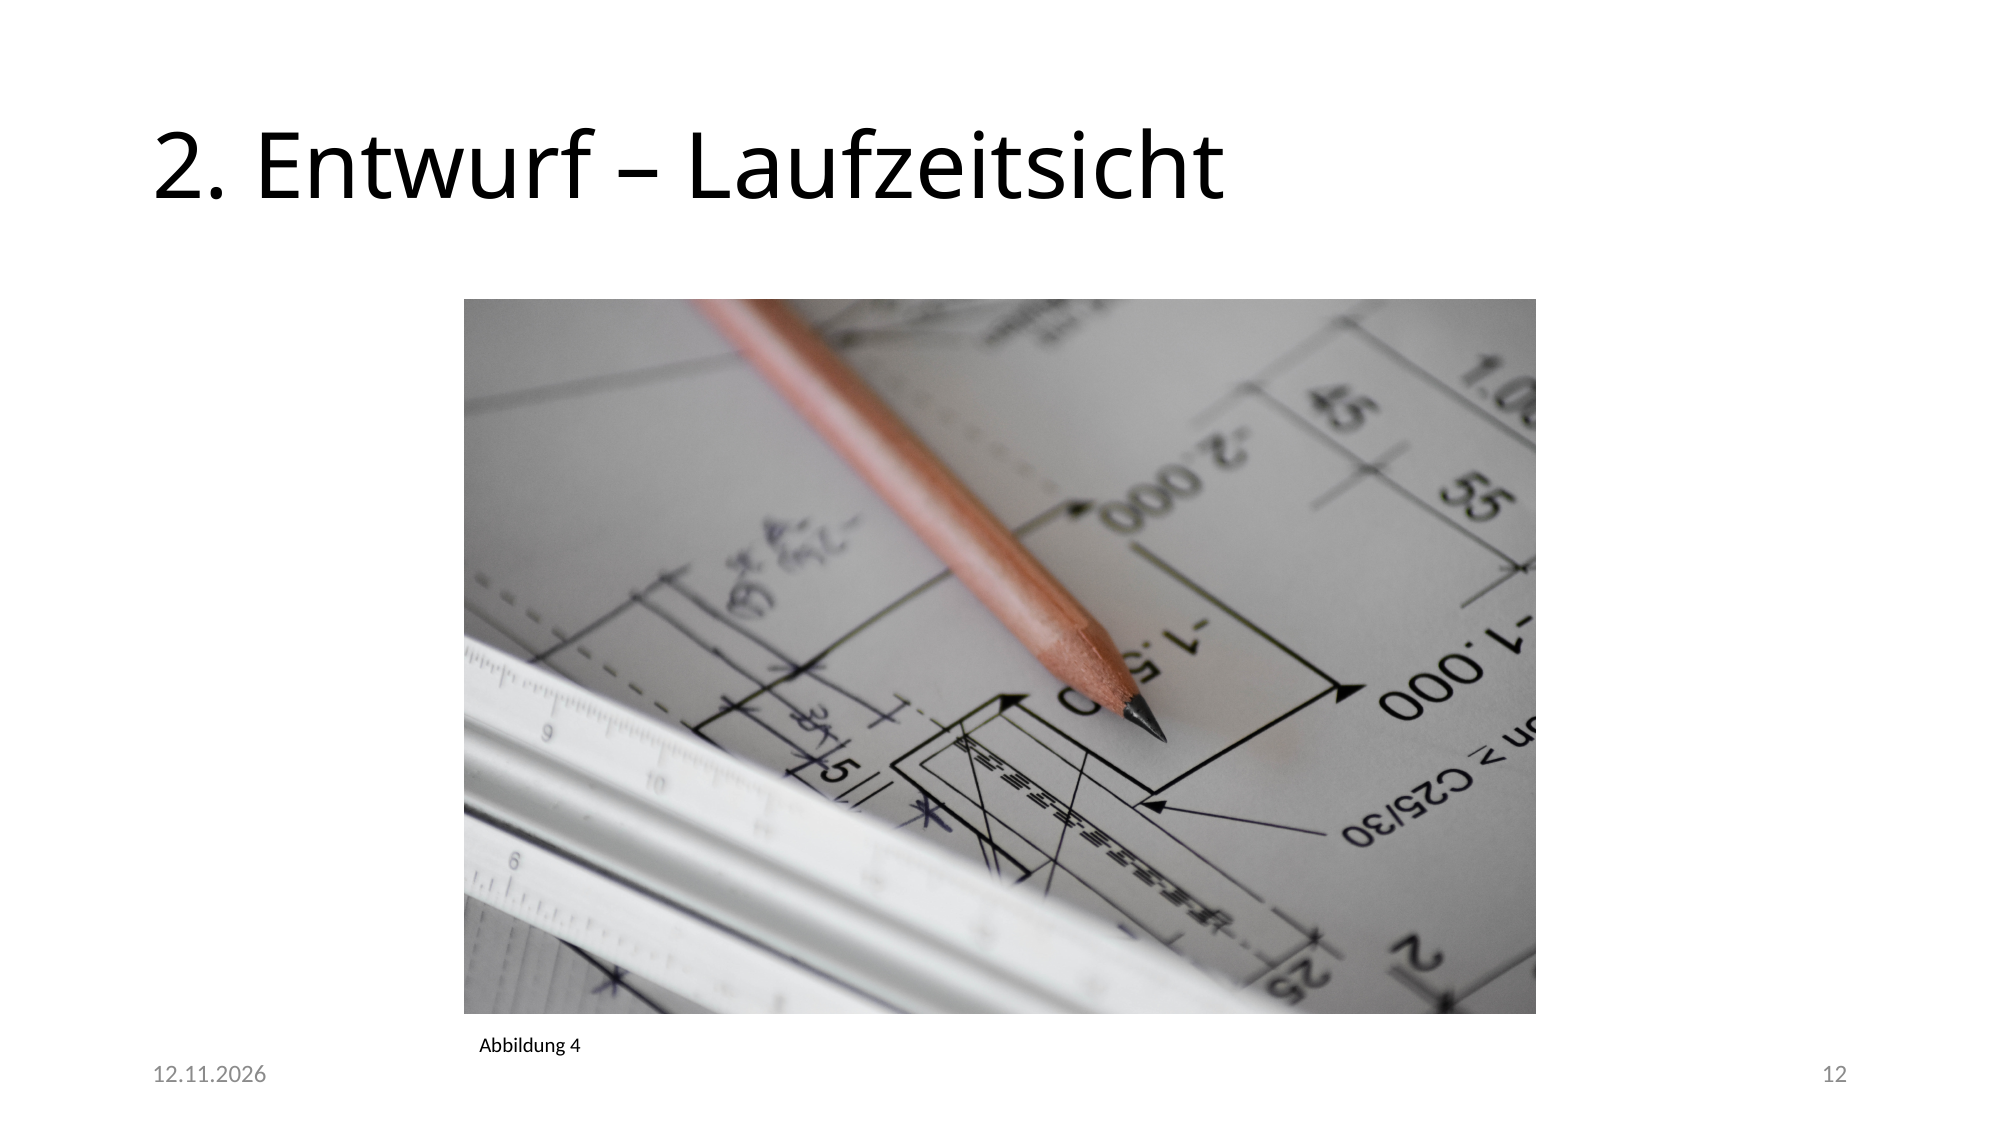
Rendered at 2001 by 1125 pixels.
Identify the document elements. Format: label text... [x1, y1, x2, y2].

title 2. Entwurf – Laufzeitsicht [137, 59, 1863, 278]
slide_number 12 [1412, 1042, 1863, 1103]
text_box Abbildung 4 [464, 1024, 993, 1065]
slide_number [137, 1042, 588, 1103]
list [464, 299, 1536, 1014]
